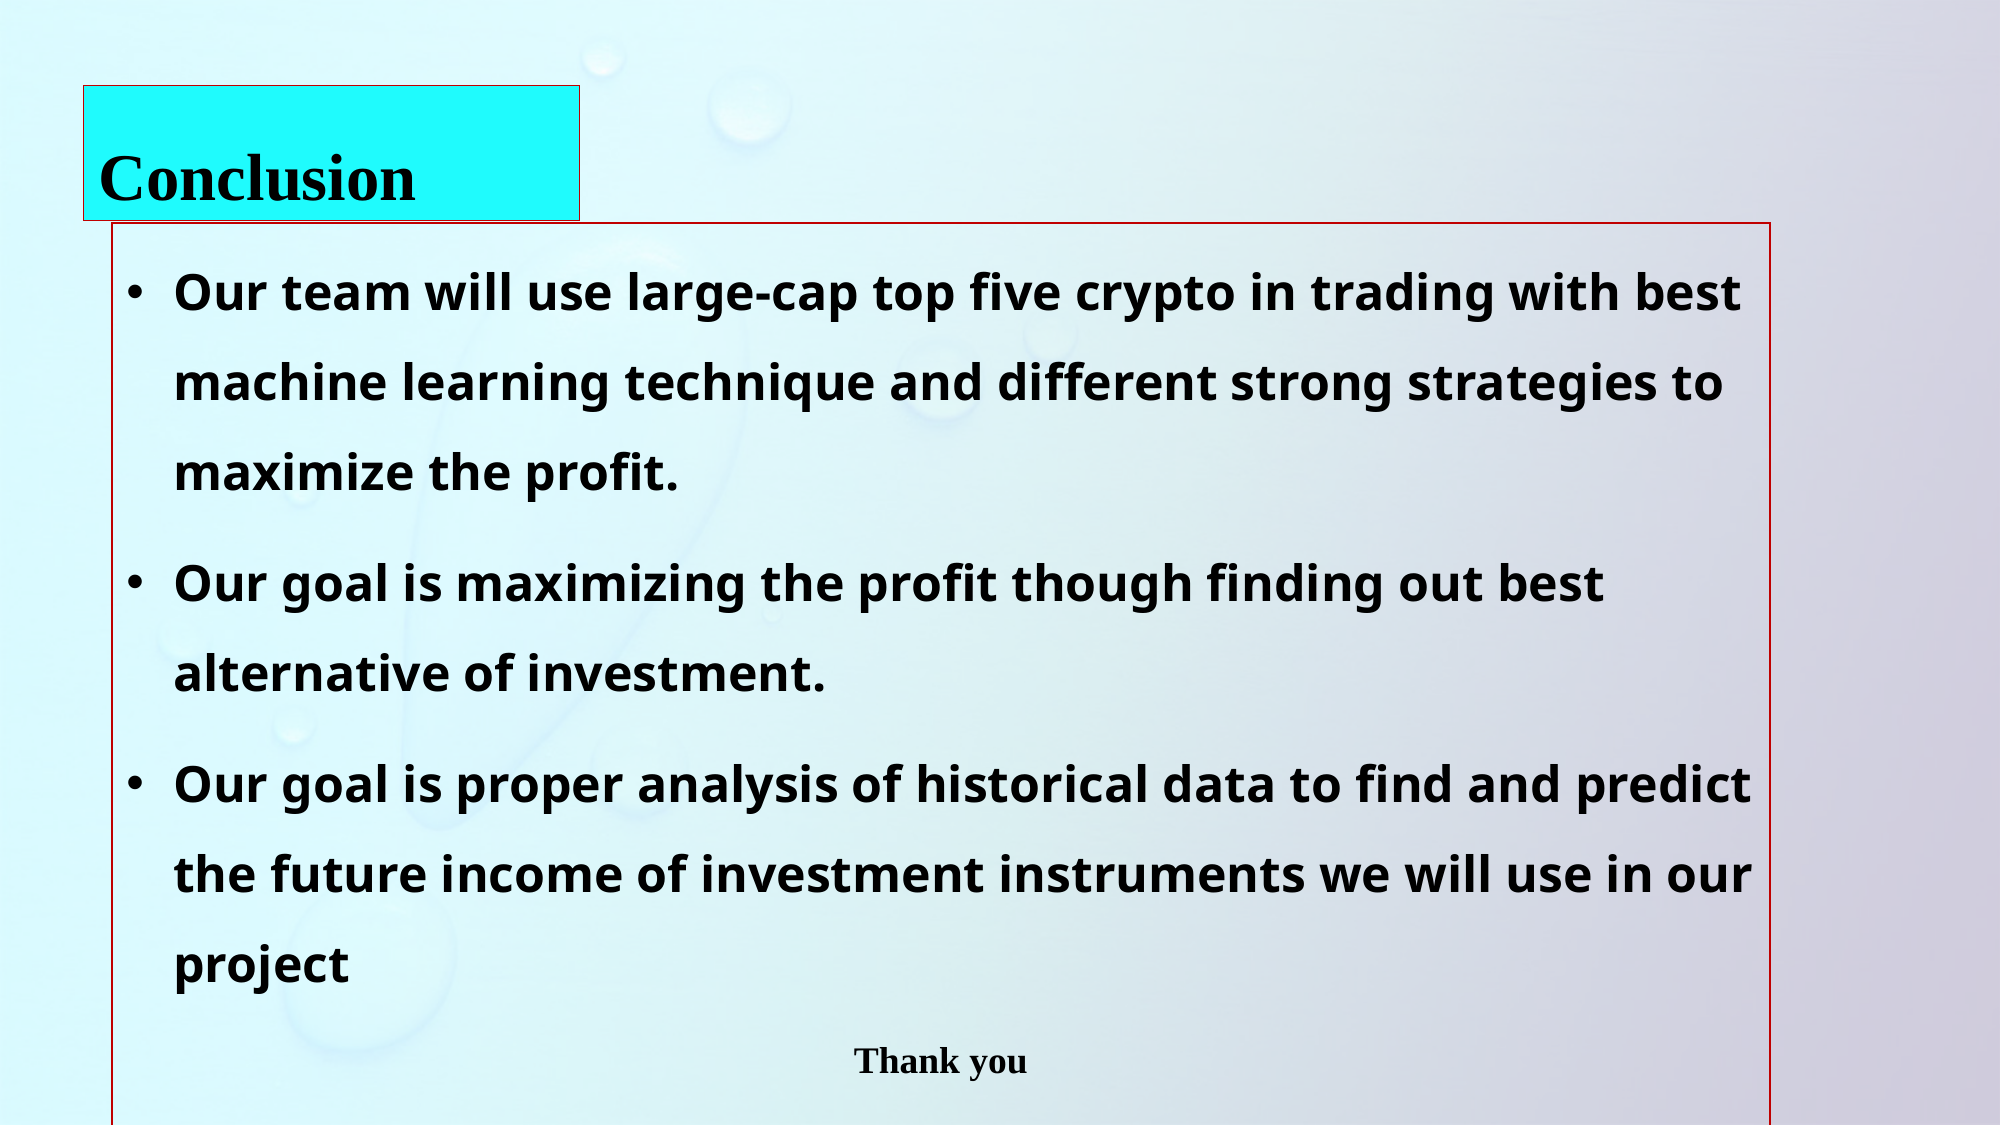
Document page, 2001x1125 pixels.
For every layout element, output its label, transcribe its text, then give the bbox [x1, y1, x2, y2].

text_box Conclusion [83, 85, 580, 221]
text_box Our team will use large-cap top five crypto in trading with best machine learning technique and different strong strategies to maximize the profit. Our goal is maximizing the profit though finding out best alternative of investment. Our goal is proper analysis of historical data to find and predict the future income of investment instruments we will use in our project Thank you Team-Digital Gold Diggers. [111, 222, 1771, 1125]
